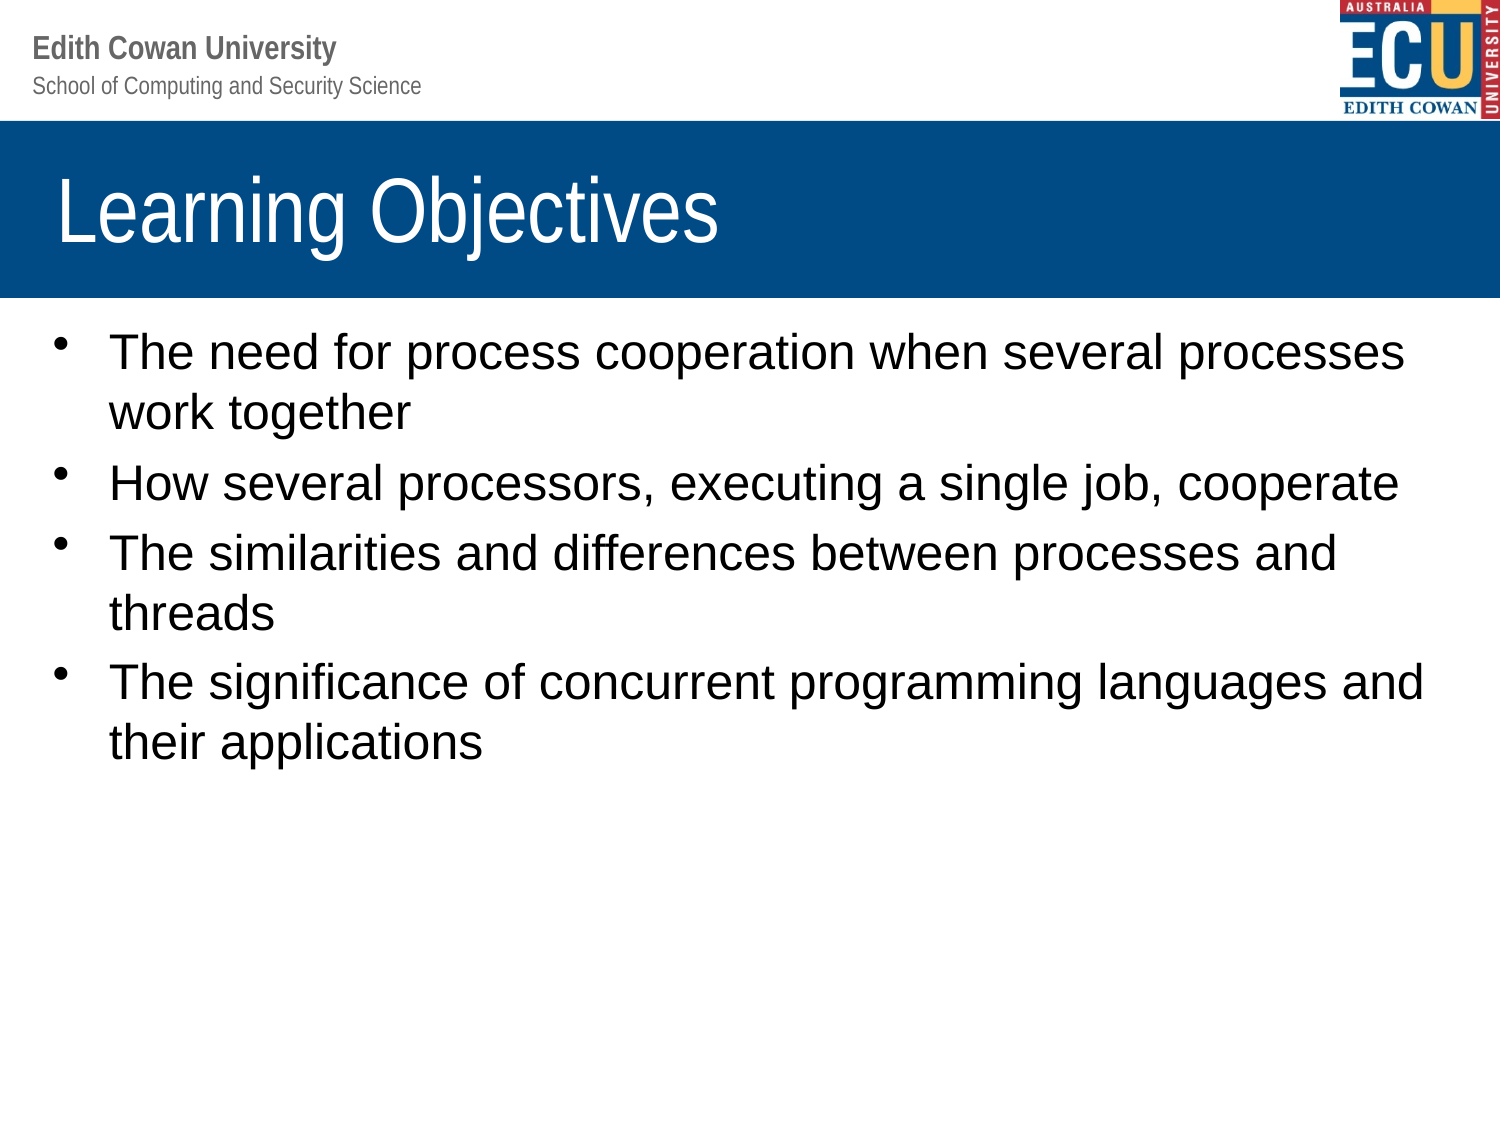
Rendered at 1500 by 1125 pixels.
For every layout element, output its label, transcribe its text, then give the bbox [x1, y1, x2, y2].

list The need for process cooperation when several processes work together How several processors, executing a single job, cooperate The similarities and differences between processes and threads The significance of concurrent programming languages and their applications [37, 312, 1456, 1081]
title Learning Objectives [40, 123, 1460, 289]
picture [1340, 0, 1500, 119]
